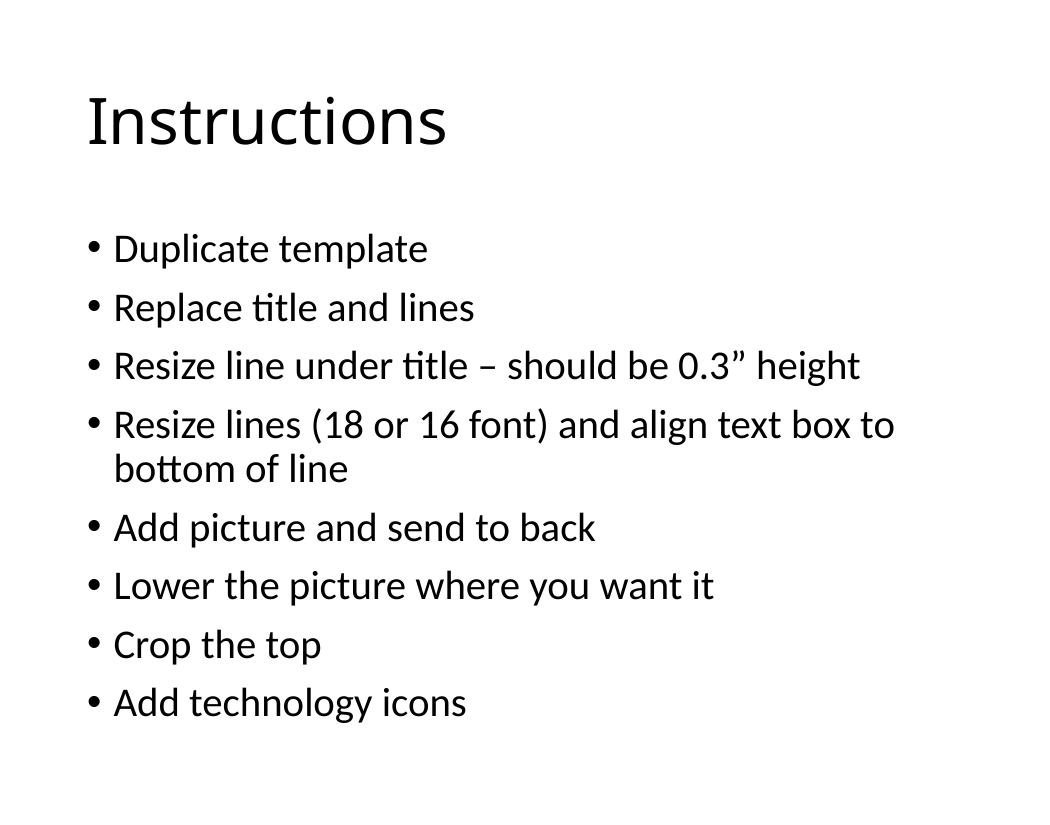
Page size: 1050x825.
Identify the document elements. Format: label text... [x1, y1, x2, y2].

title Instructions [72, 43, 978, 204]
list Duplicate template Replace title and lines Resize line under title – should be 0.3” height Resize lines (18 or 16 font) and align text box to bottom of line Add picture and send to back Lower the picture where you want it Crop the top Add technology icons [72, 219, 978, 744]
